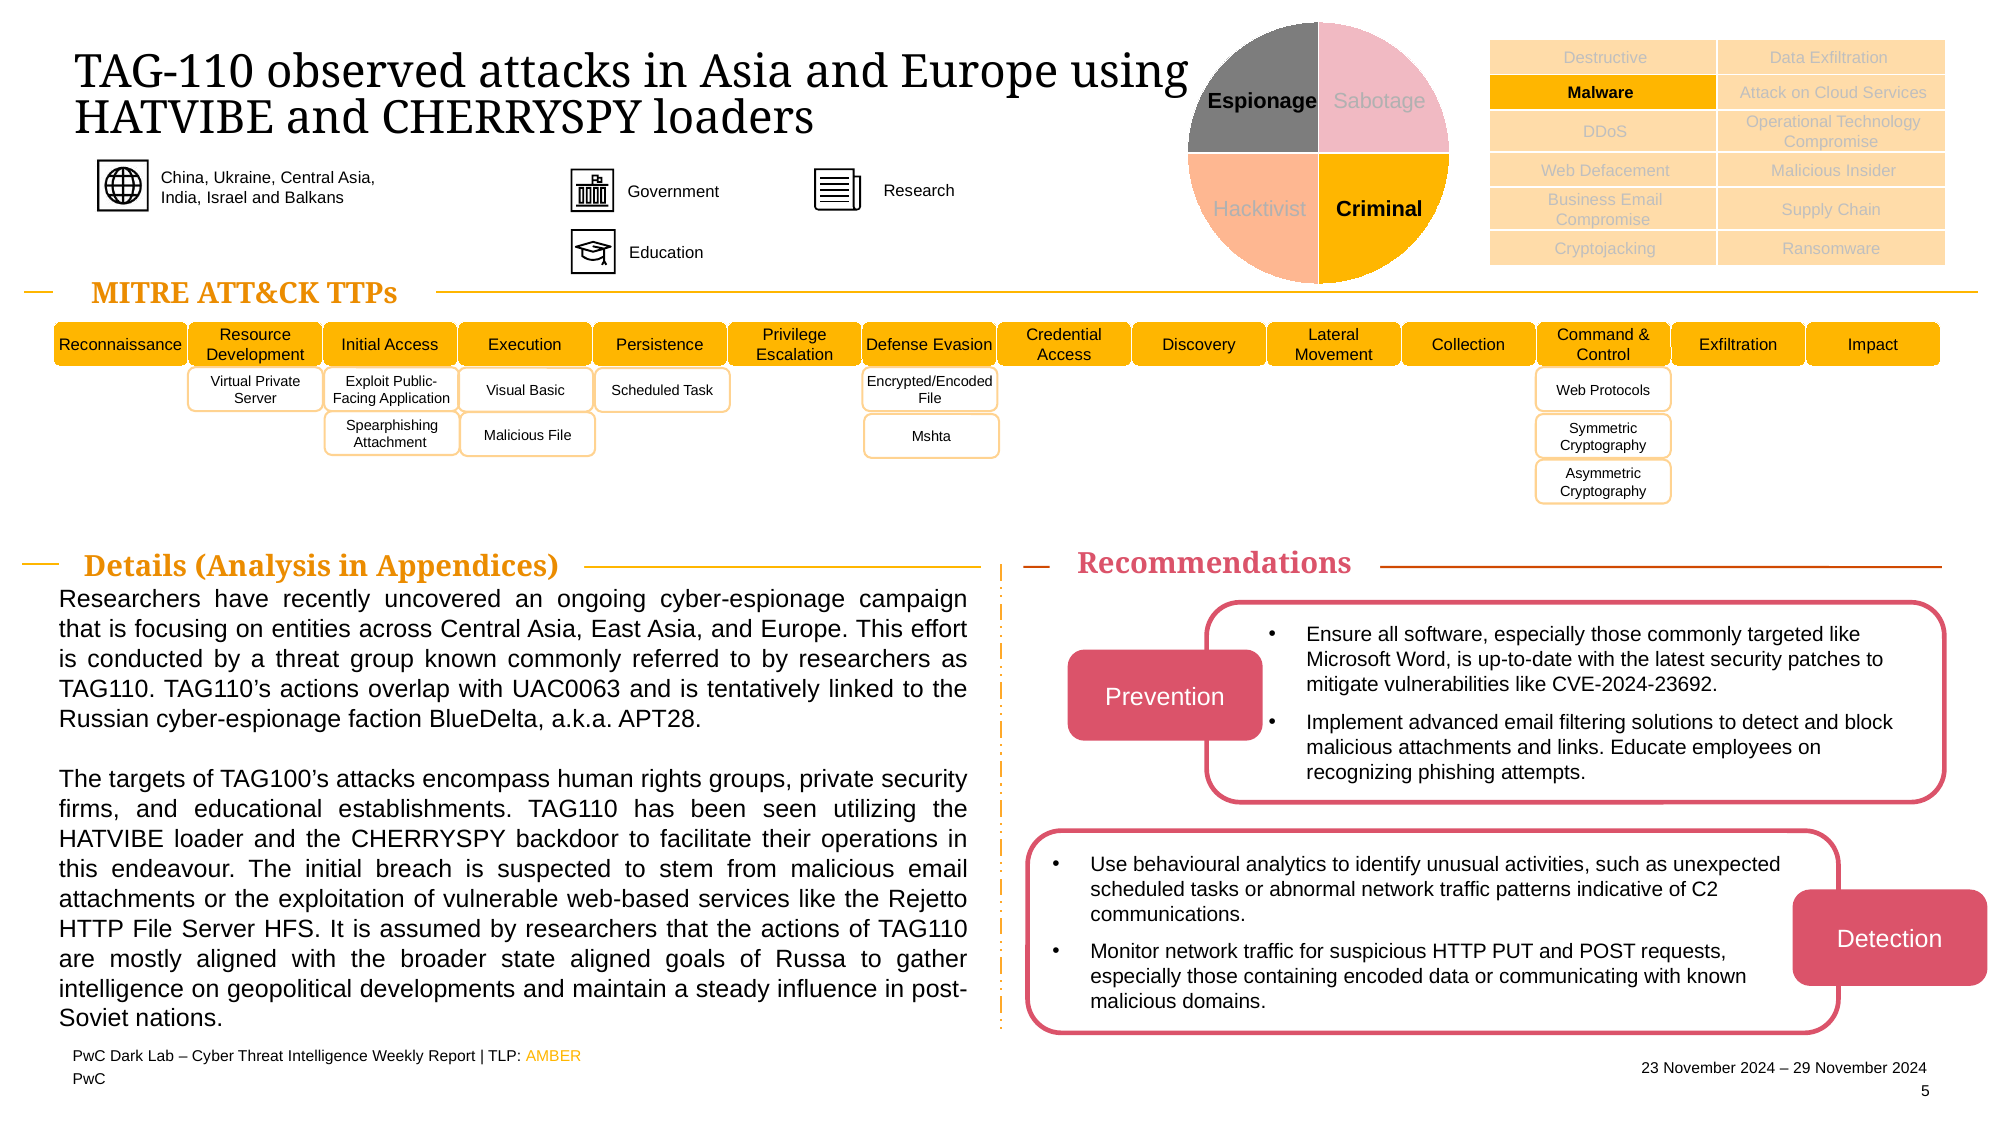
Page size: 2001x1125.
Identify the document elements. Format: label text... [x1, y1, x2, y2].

text_box Researchers have recently uncovered an ongoing cyber-espionage campaign that is focusing on entities across Central Asia, East Asia, and Europe. This effort is conducted by a threat group known commonly referred to by researchers as TAG110. TAG110’s actions overlap with UAC0063 and is tentatively linked to the Russian cyber-espionage faction BlueDelta, a.k.a. APT28. The targets of TAG100’s attacks encompass human rights groups, private security firms, and educational establishments. TAG110 has been seen utilizing the HATVIBE loader and the CHERRYSPY backdoor to facilitate their operations in this endeavour. The initial breach is suspected to stem from malicious email attachments or the exploitation of vulnerable web-based services like the Rejetto HTTP File Server HFS. It is assumed by researchers that the actions of TAG110 are mostly aligned with the broader state aligned goals of Russa to gather intelligence on geopolitical developments and maintain a steady influence in post-Soviet nations. [58, 582, 970, 1005]
text_box Recommendations [1049, 544, 1381, 566]
text_box Web Protocols [1535, 367, 1671, 412]
text_box MITRE ATT&CK TTPs [53, 293, 436, 310]
text_box Research [888, 179, 1144, 200]
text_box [52, 320, 1942, 367]
table_cell Malicious Insider [1718, 153, 1945, 186]
text_box Mshta [864, 413, 1000, 458]
table_cell Attack on Cloud Services [1718, 75, 1945, 109]
table_cell Operational Technology Compromise [1718, 111, 1945, 151]
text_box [94, 159, 422, 213]
text_box Details (Analysis in Appendices) [59, 547, 585, 563]
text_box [1186, 21, 1451, 285]
text_box Encrypted/Encoded File [862, 367, 998, 412]
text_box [22, 563, 981, 568]
text_box [66, 589, 977, 1012]
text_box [570, 168, 888, 213]
text_box Visual Basic [458, 367, 594, 412]
text_box Scheduled Task [594, 367, 730, 412]
text_box Asymmetric Cryptography [1535, 459, 1671, 504]
text_box Virtual Private Server [187, 367, 323, 412]
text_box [570, 228, 890, 275]
text_box Spearphishing Attachment [324, 411, 460, 456]
table_cell Malware [1490, 75, 1716, 109]
footer PwC Dark Lab – Cyber Threat Intelligence Weekly Report | TLP: AMBER [72, 1042, 971, 1065]
table_cell Ransomware [1718, 231, 1945, 265]
table_header Data Exfiltration [1718, 40, 1945, 74]
slide_number 5 [1640, 1077, 1930, 1100]
text_box Exploit Public-Facing Application [323, 367, 459, 411]
table_header Destructive [1490, 40, 1716, 74]
table_cell DDoS [1490, 111, 1716, 151]
text_box TAG-110 observed attacks in Asia and Europe using HATVIBE and CHERRYSPY loaders [74, 50, 1186, 159]
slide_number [1536, 1048, 1928, 1078]
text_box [1069, 601, 1945, 803]
text_box MITRE ATT&CK TTPs [53, 274, 436, 291]
table_cell Supply Chain [1718, 188, 1945, 229]
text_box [813, 167, 862, 212]
text_box Malicious File [460, 412, 596, 457]
text_box Recommendations [1049, 568, 1381, 580]
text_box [1027, 830, 1986, 1034]
table_cell Cryptojacking [1490, 231, 1716, 265]
table_cell Web Defacement [1490, 153, 1716, 186]
text_box Symmetric Cryptography [1535, 413, 1671, 458]
text_box Details (Analysis in Appendices) [59, 568, 585, 582]
table_cell Business Email Compromise [1490, 188, 1716, 229]
